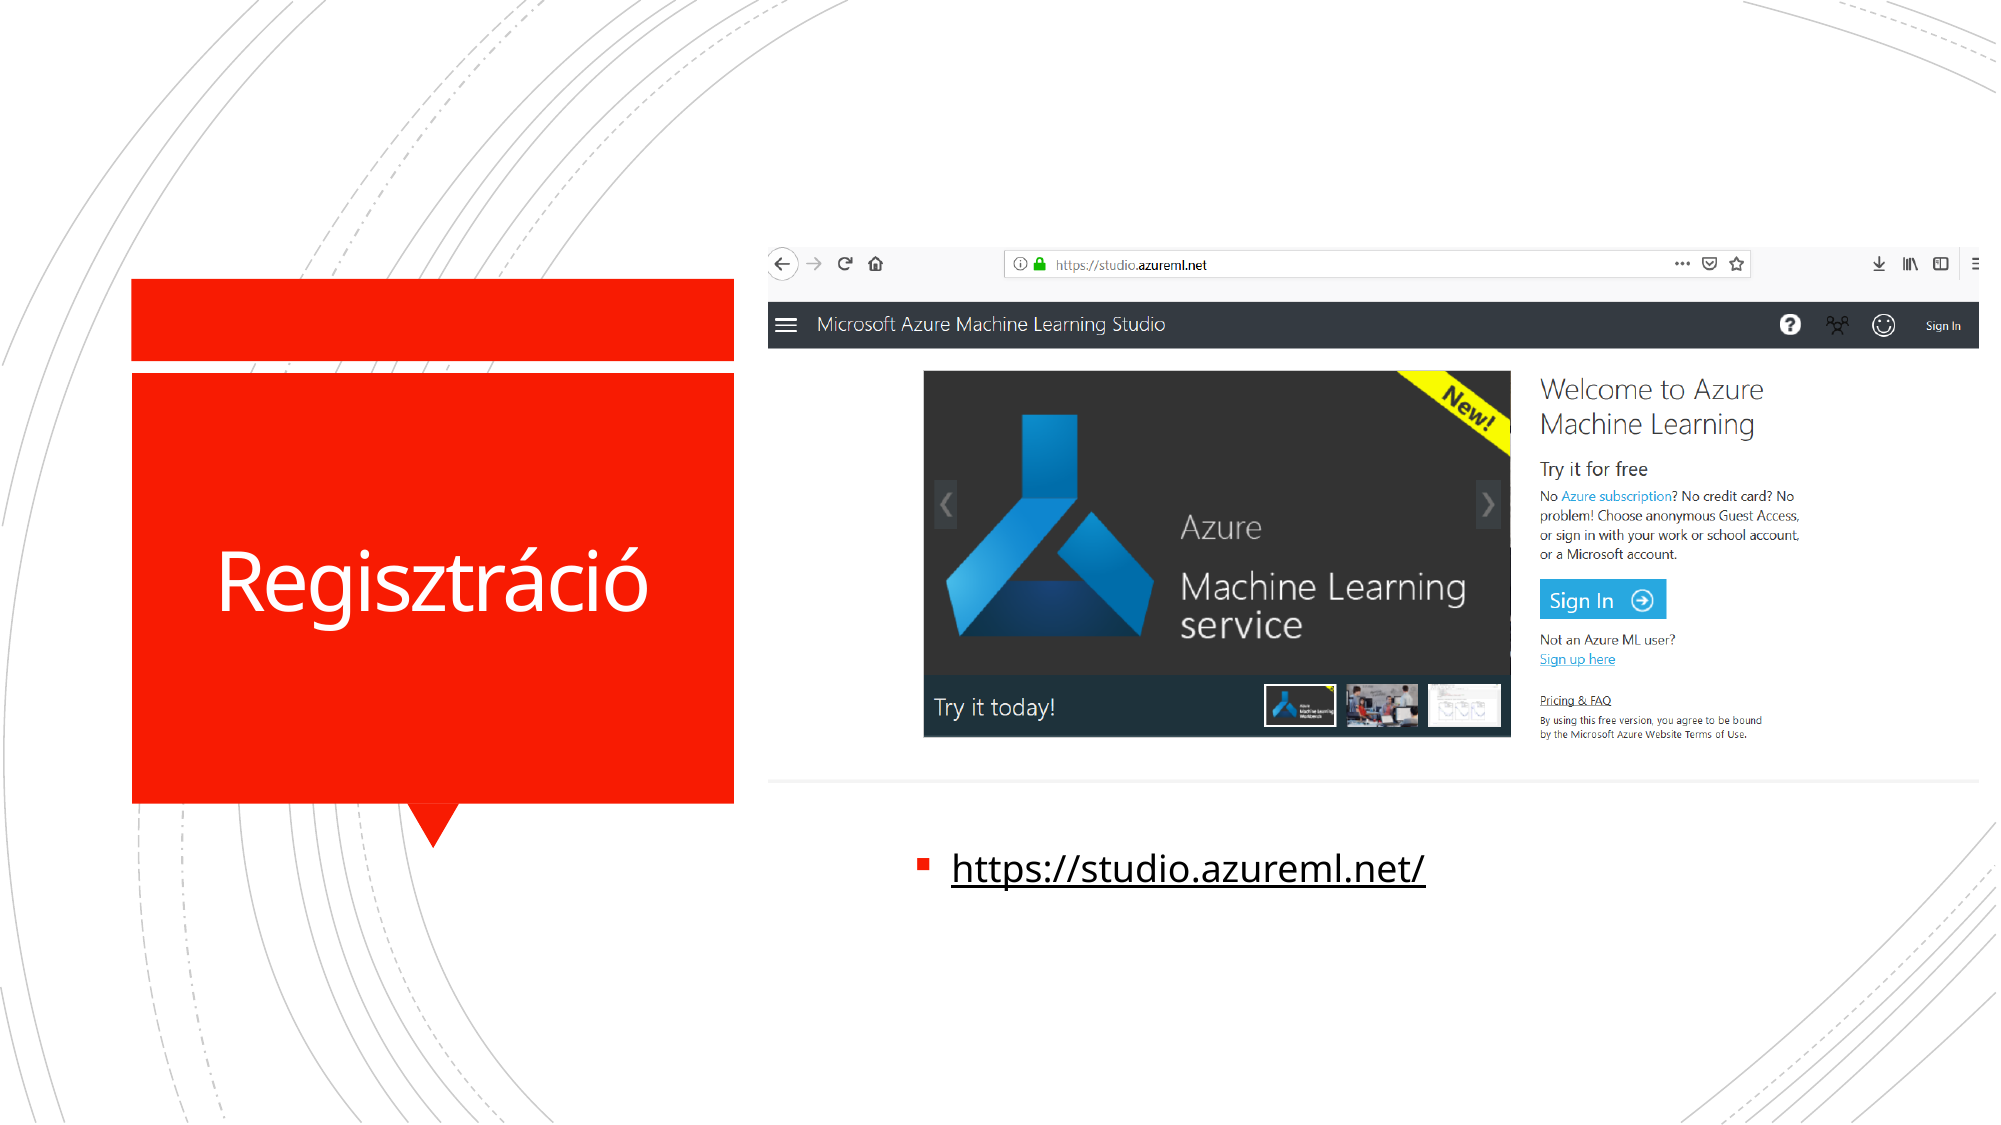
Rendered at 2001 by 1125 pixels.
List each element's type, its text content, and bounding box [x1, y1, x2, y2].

title Regisztráció [145, 383, 721, 789]
picture [768, 246, 1980, 783]
list https://studio.azureml.net/ [898, 826, 1928, 915]
